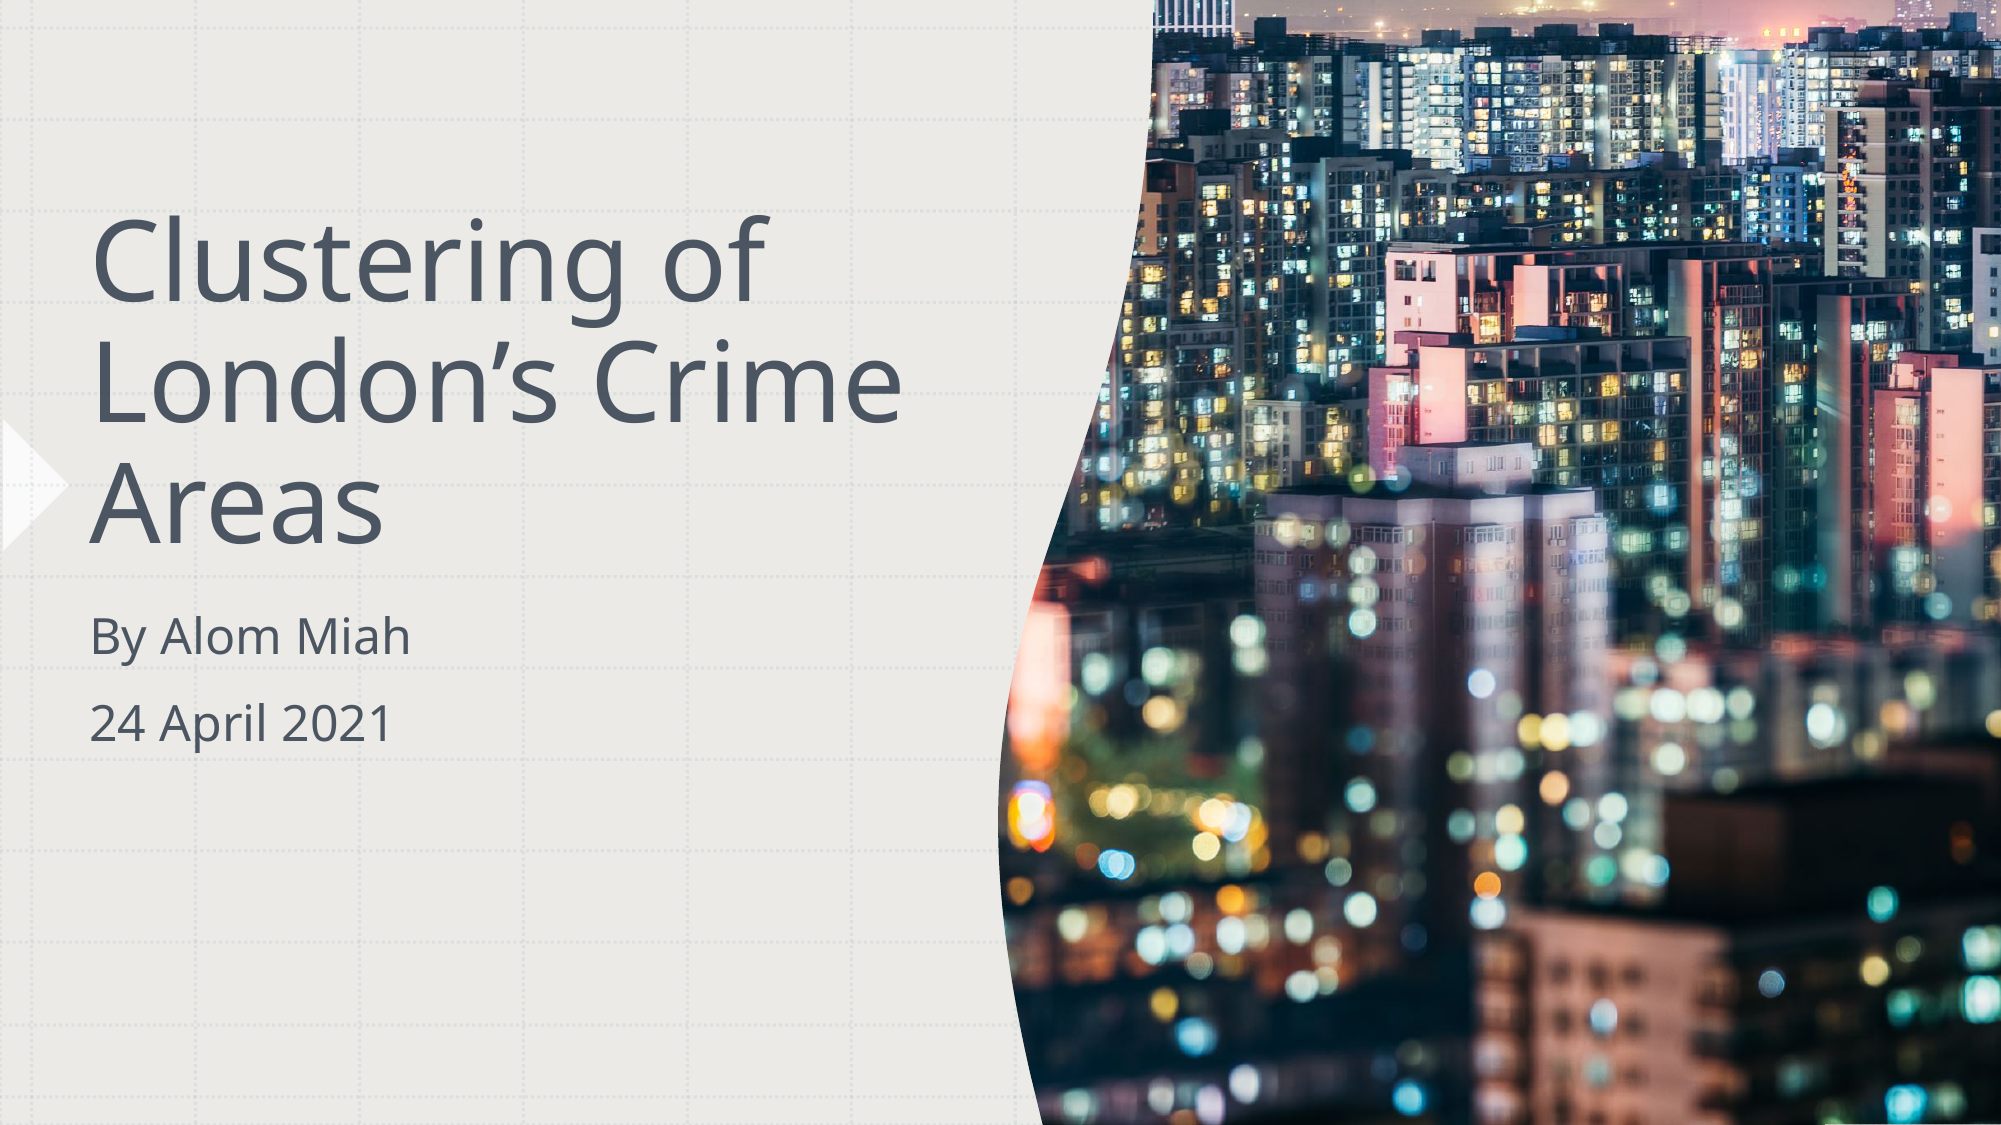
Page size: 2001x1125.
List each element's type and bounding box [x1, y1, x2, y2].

text_box [0, 0, 998, 1125]
picture [998, 0, 2001, 1125]
